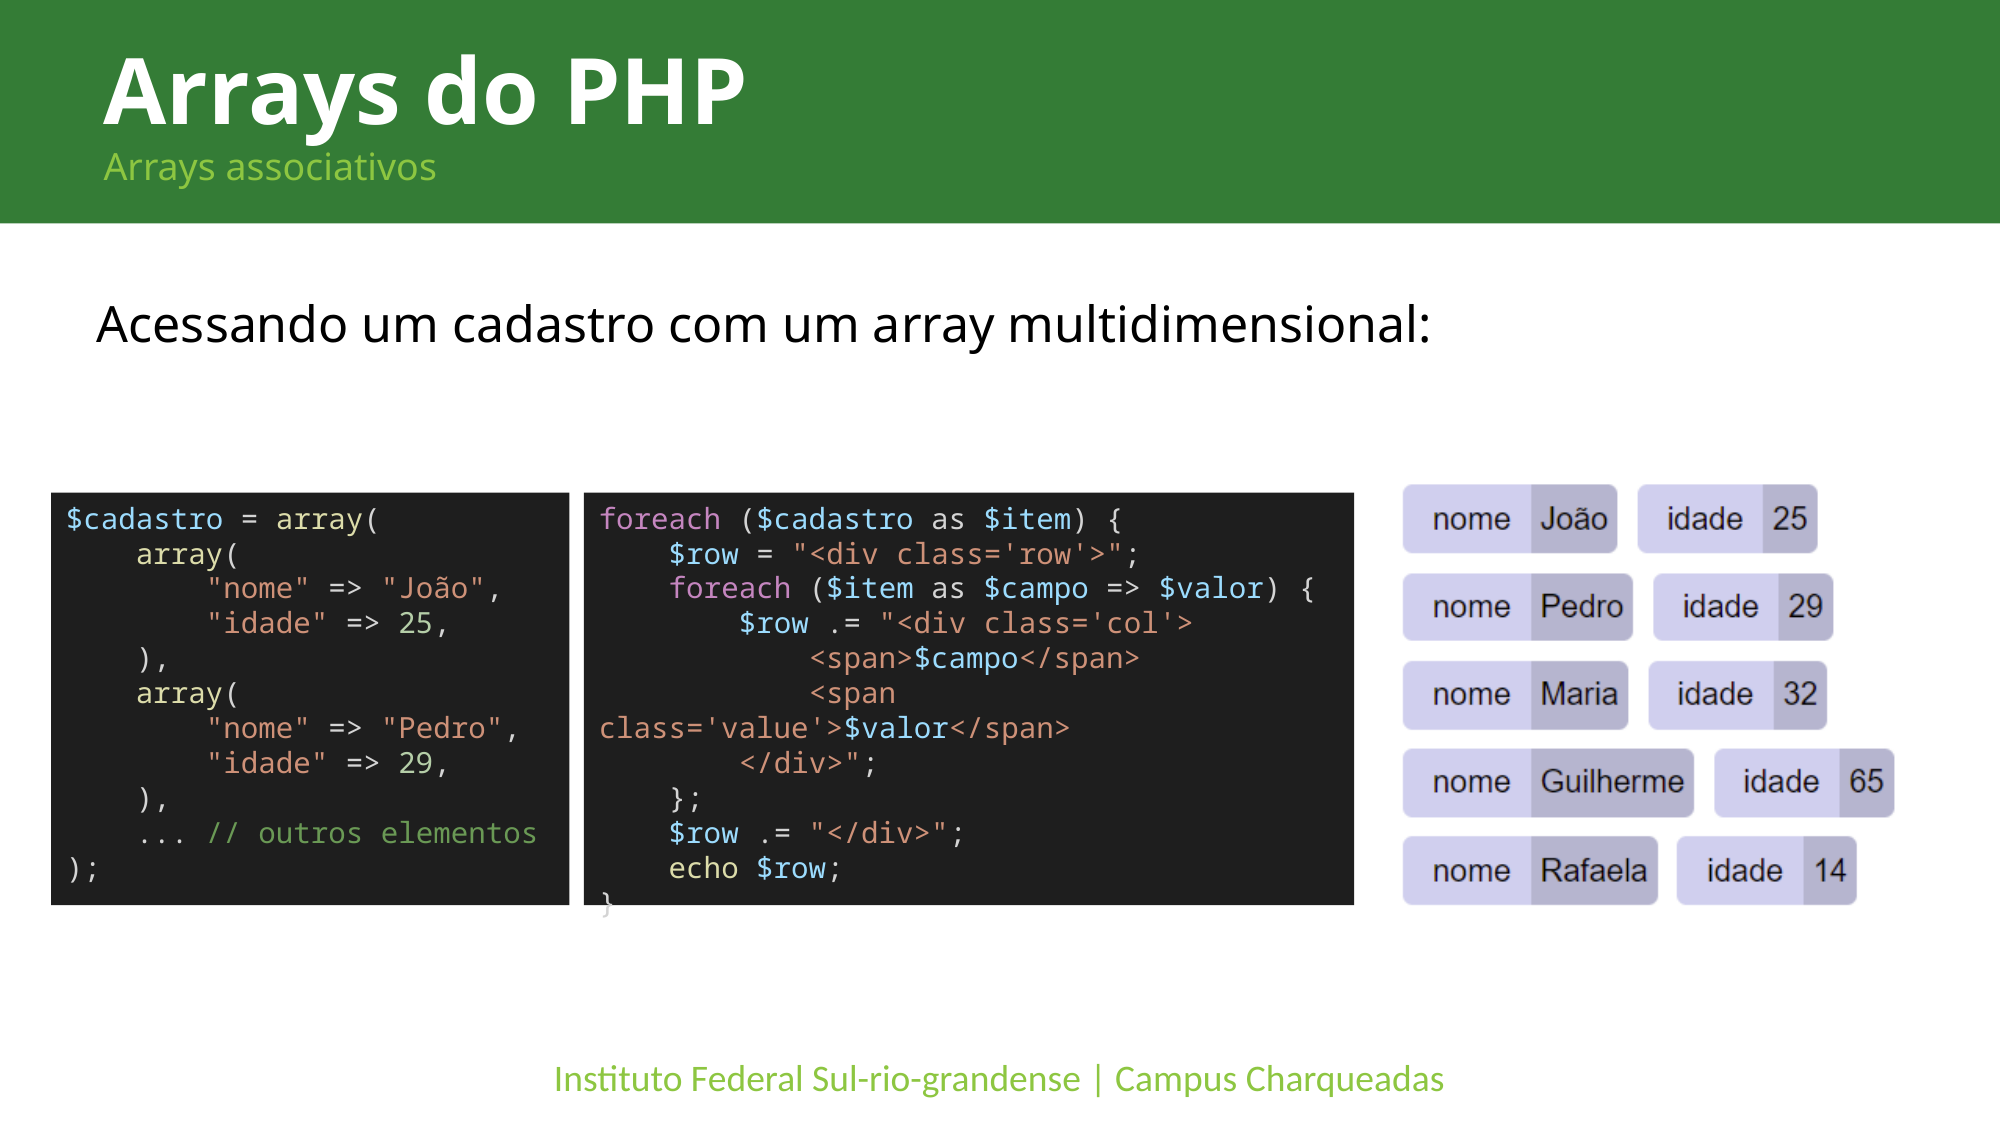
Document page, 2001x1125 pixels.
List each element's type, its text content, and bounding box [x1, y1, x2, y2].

text_box Acessando um cadastro com um array multidimensional: [70, 277, 1794, 368]
text_box Arrays do PHP Arrays associativos [88, 25, 1848, 245]
text_box $cadastro = array( array( "nome" => "João", "idade" => 25, ), array( "nome" => "Pedro", "idade" => 29, ), ... // outros elementos ); [51, 492, 570, 906]
text_box foreach ($cadastro as $item) { $row = "<div class='row'>"; foreach ($item as $campo => $valor) { $row .= "<div class='col'> <span>$campo</span> <span class='value'>$valor</span> </div>"; }; $row .= "</div>"; echo $row; } [583, 492, 1355, 906]
picture [1386, 469, 1915, 925]
